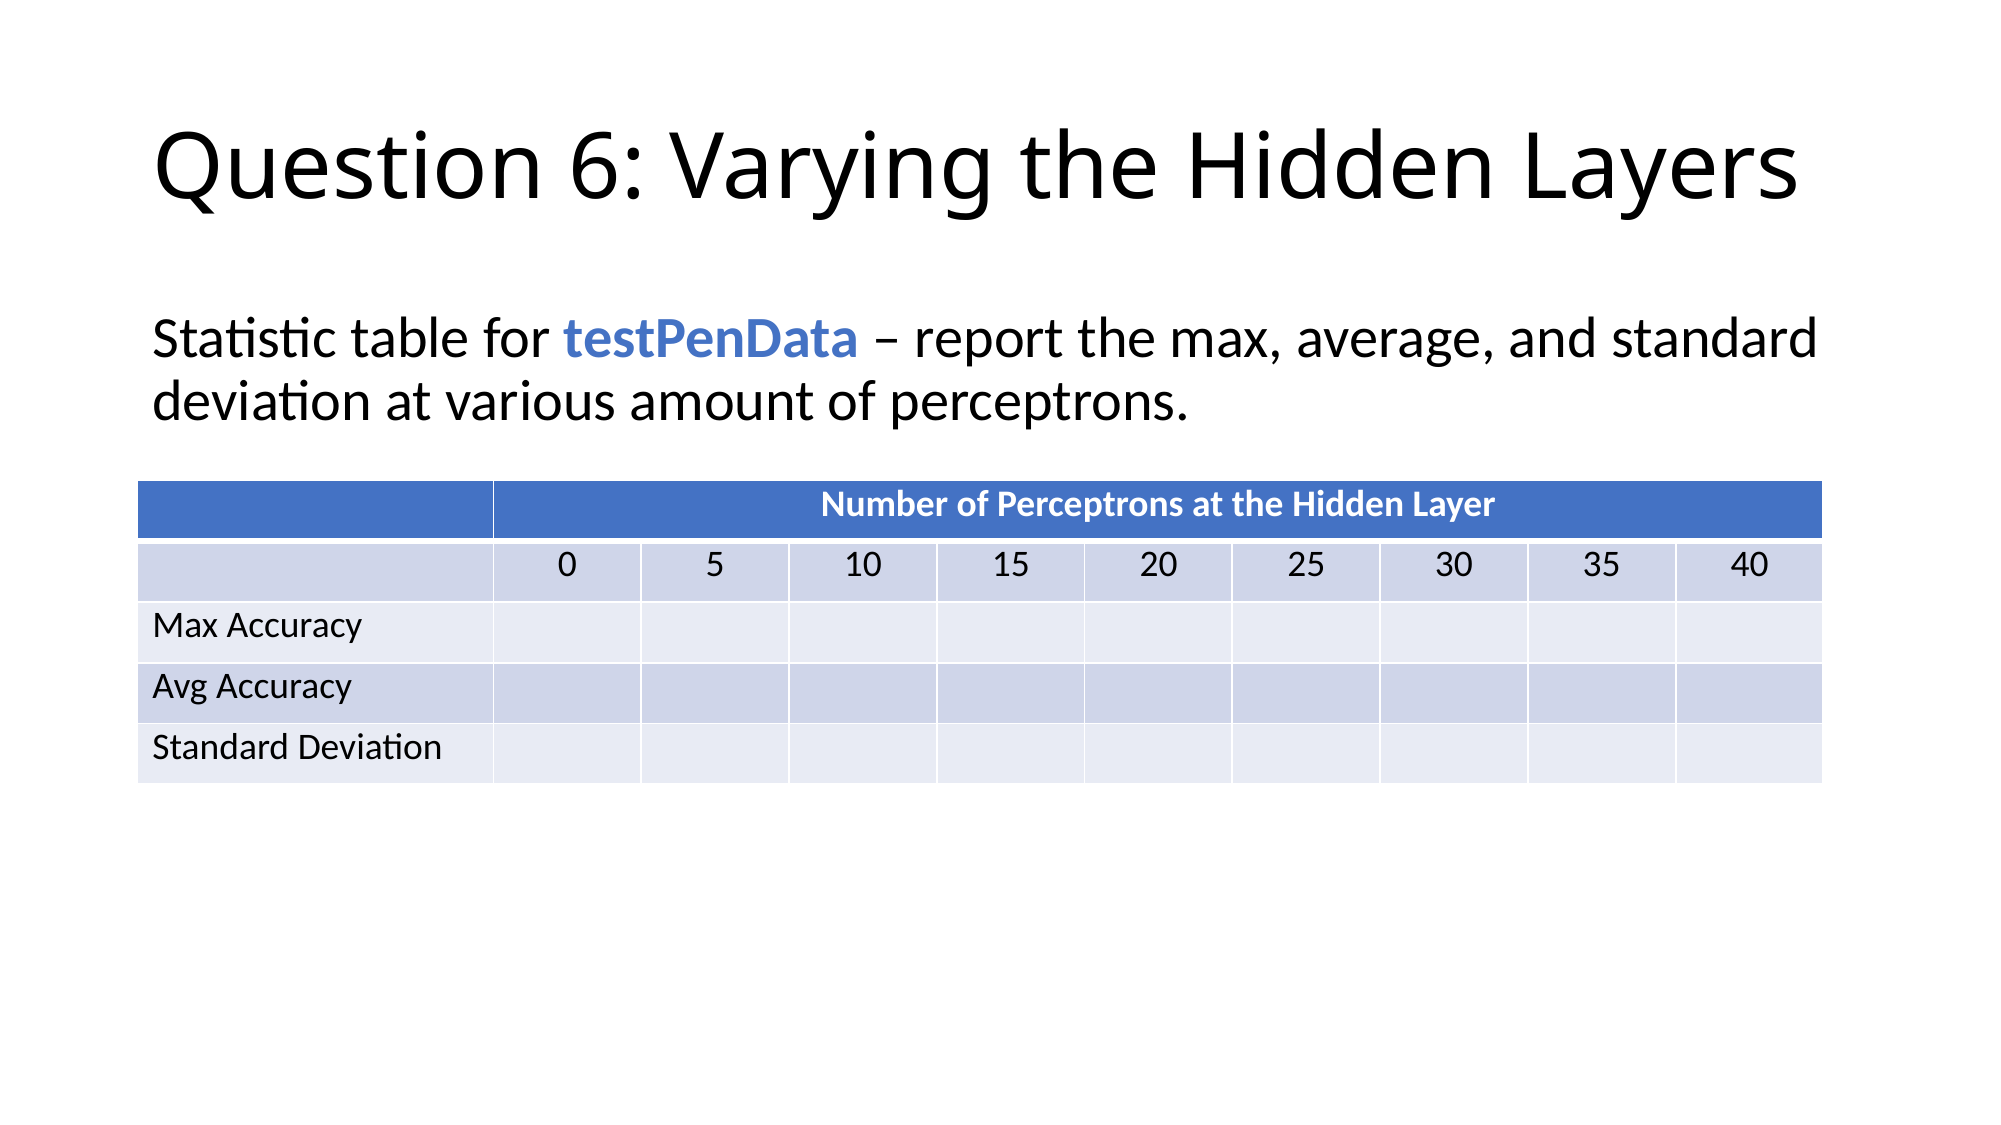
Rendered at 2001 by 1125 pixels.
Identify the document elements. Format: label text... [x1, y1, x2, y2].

title Question 6: Varying the Hidden Layers [137, 59, 1863, 278]
table_cell 0 [494, 544, 640, 601]
table_cell [642, 724, 788, 783]
table_cell 5 [642, 544, 788, 601]
table_cell [938, 724, 1084, 783]
table_cell [494, 664, 640, 723]
table_cell [1677, 664, 1822, 723]
table_cell [938, 603, 1084, 662]
table_cell 20 [1085, 544, 1231, 601]
list Statistic table for testPenData – report the max, average, and standard deviation at various amount of perceptrons. [137, 299, 1863, 1014]
table_cell [1233, 724, 1379, 783]
table_cell 25 [1233, 544, 1379, 601]
table_cell 30 [1381, 544, 1527, 601]
table_cell Standard Deviation [138, 724, 493, 783]
table_cell [1529, 724, 1675, 783]
table_cell [494, 724, 640, 783]
table_header [138, 481, 493, 538]
table_cell [1677, 603, 1822, 662]
table_cell [1381, 724, 1527, 783]
table_cell [1233, 603, 1379, 662]
table_header Number of Perceptrons at the Hidden Layer [494, 481, 1822, 538]
table_cell 15 [938, 544, 1084, 601]
table_cell Max Accuracy [138, 603, 493, 662]
table_cell [1381, 603, 1527, 662]
table_cell [790, 603, 936, 662]
table_cell [138, 544, 493, 601]
table_cell [642, 603, 788, 662]
table_cell [1529, 664, 1675, 723]
table_cell [938, 664, 1084, 723]
table_cell [494, 603, 640, 662]
table_cell [790, 724, 936, 783]
table_cell [790, 664, 936, 723]
table_cell [1085, 724, 1231, 783]
table_cell 35 [1529, 544, 1675, 601]
table_cell 40 [1677, 544, 1822, 601]
table_cell [1085, 603, 1231, 662]
table_cell [1085, 664, 1231, 723]
table_cell [1381, 664, 1527, 723]
table_cell Avg Accuracy [138, 664, 493, 723]
table_cell [1233, 664, 1379, 723]
table_cell [642, 664, 788, 723]
table_cell 10 [790, 544, 936, 601]
table_cell [1529, 603, 1675, 662]
table_cell [1677, 724, 1822, 783]
